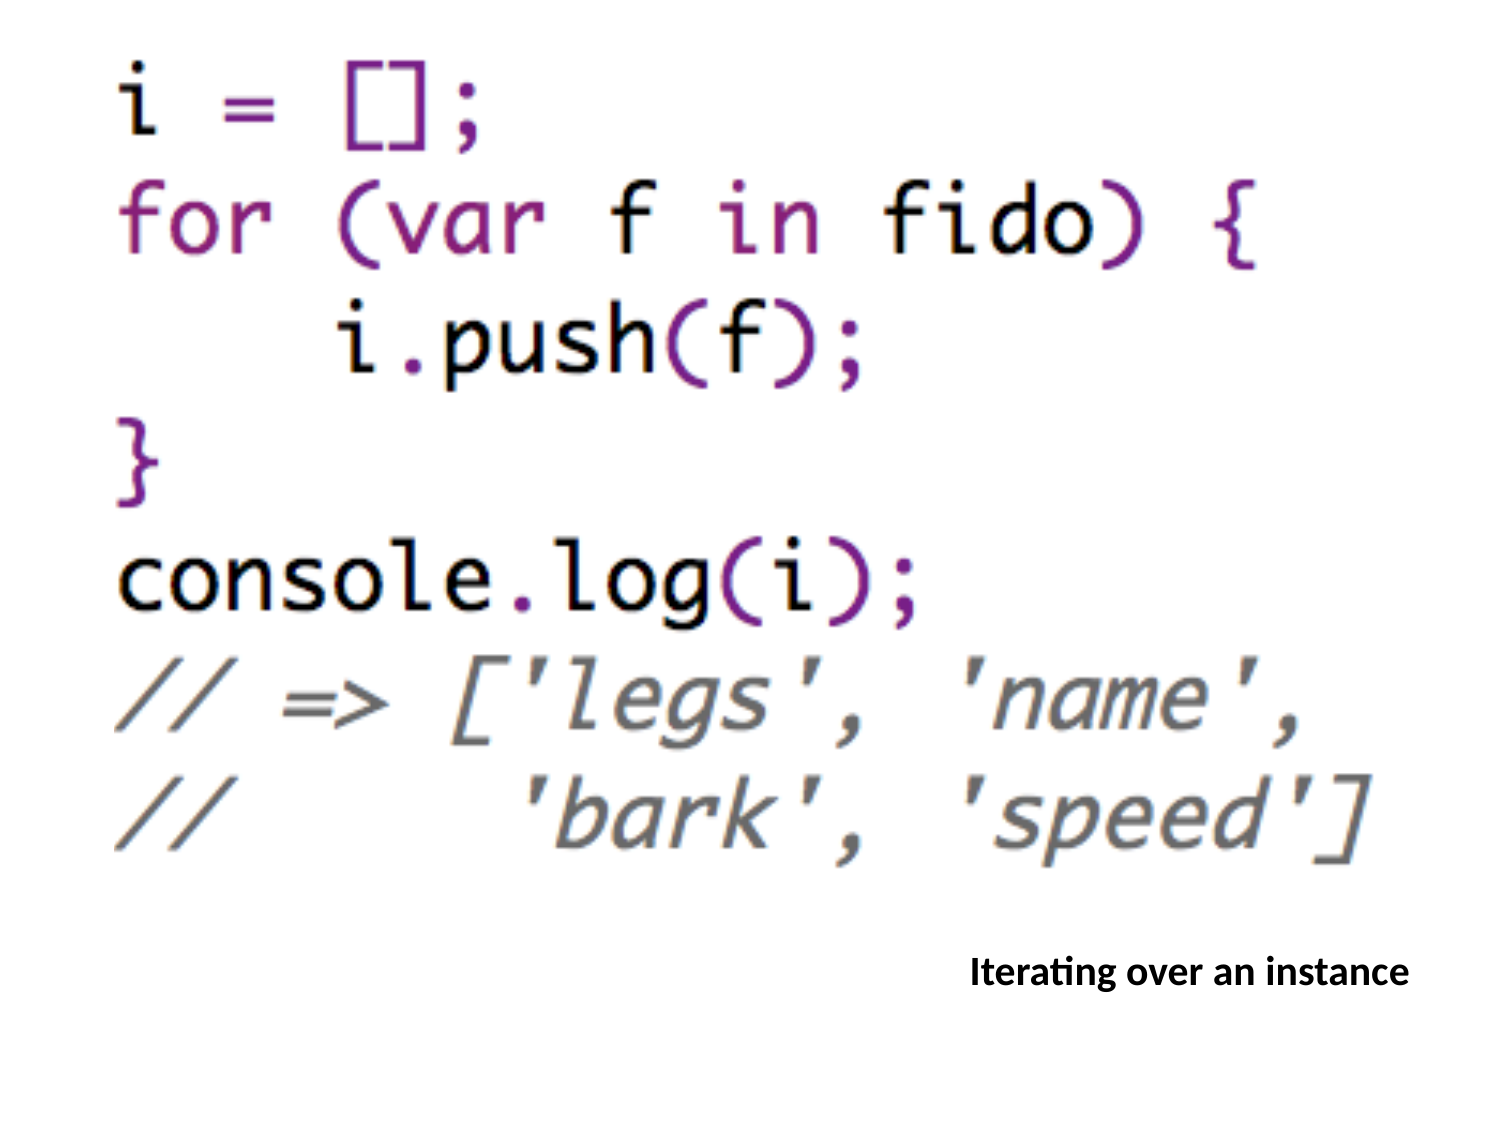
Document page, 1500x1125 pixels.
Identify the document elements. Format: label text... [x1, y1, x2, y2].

title Iterating over an instance [571, 942, 1425, 1029]
picture [84, 36, 1426, 937]
